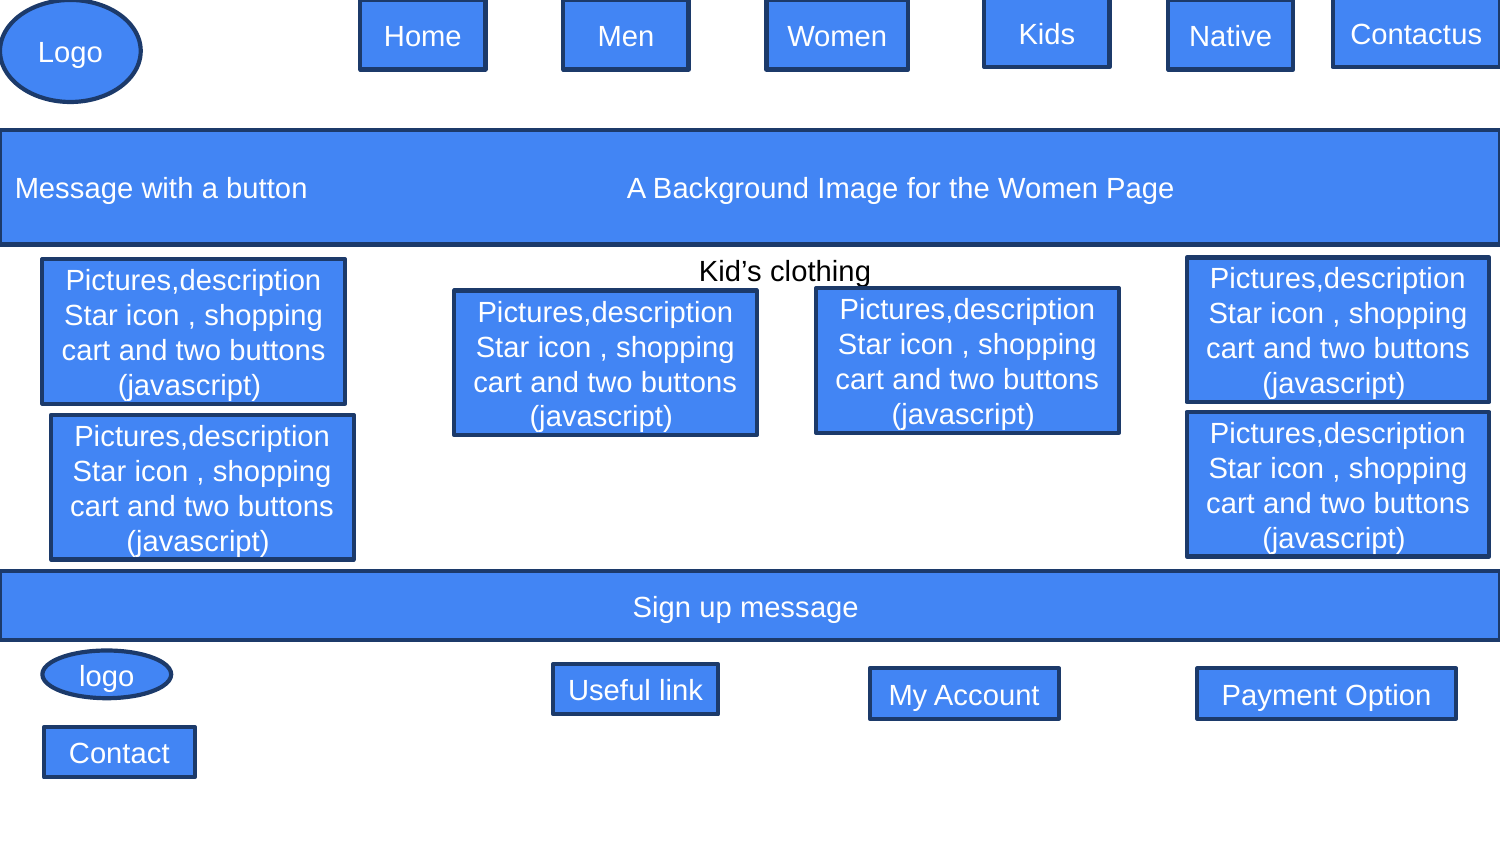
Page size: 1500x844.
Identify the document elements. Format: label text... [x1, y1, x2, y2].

text_box Sign up message [0, 569, 1500, 642]
text_box Kid’s clothing [676, 247, 903, 295]
text_box Pictures,description Star icon , shopping cart and two buttons (javascript) [814, 286, 1121, 435]
text_box Home [358, 0, 488, 72]
text_box Logo [0, 0, 143, 105]
text_box Pictures,description Star icon , shopping cart and two buttons (javascript) [40, 257, 347, 406]
text_box Native [1166, 0, 1295, 72]
text_box Men [561, 0, 691, 72]
text_box logo [40, 648, 174, 701]
text_box Contactus [1331, 0, 1500, 69]
text_box Women [764, 0, 910, 72]
text_box My Account [868, 666, 1061, 721]
text_box Pictures,description Star icon , shopping cart and two buttons (javascript) [452, 288, 759, 437]
text_box Pictures,description Star icon , shopping cart and two buttons (javascript) [1185, 255, 1491, 404]
text_box Useful link [551, 662, 720, 716]
text_box Contact [42, 725, 197, 779]
text_box Message with a button A Background Image for the Women Page [0, 128, 1500, 247]
text_box Payment Option [1195, 666, 1458, 721]
text_box Pictures,description Star icon , shopping cart and two buttons (javascript) [1185, 410, 1491, 559]
text_box Pictures,description Star icon , shopping cart and two buttons (javascript) [49, 413, 356, 562]
text_box Kids [982, 0, 1112, 69]
